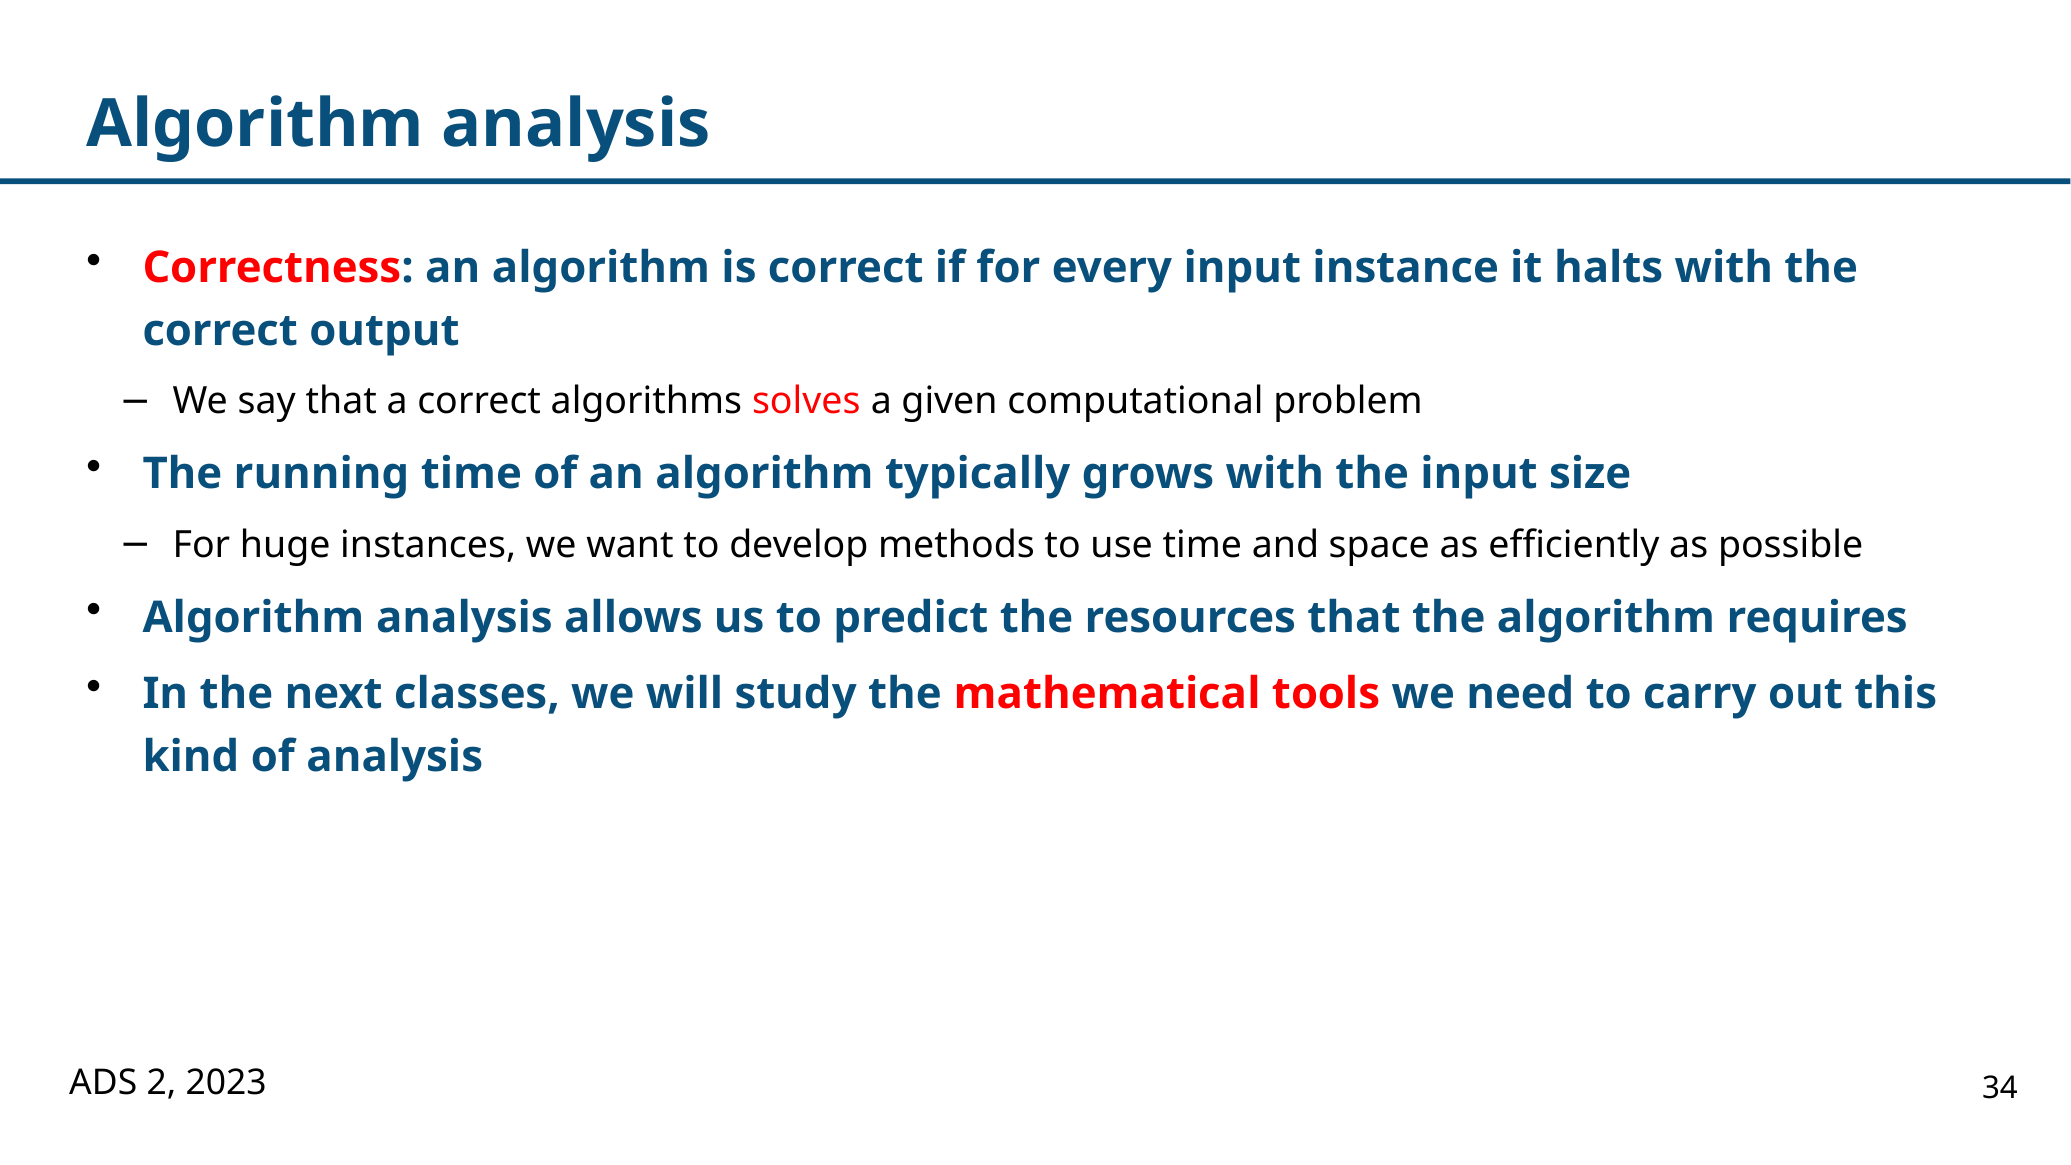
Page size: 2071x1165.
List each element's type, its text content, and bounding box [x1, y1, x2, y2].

title Algorithm analysis [86, 51, 1853, 186]
footer ADS 2, 2023 [53, 1058, 1363, 1139]
list Correctness: an algorithm is correct if for every input instance it halts with the correct output We say that a correct algorithms solves a given computational problem The running time of an algorithm typically grows with the input size For huge instances, we want to develop methods to use time and space as efficiently as possible Algorithm analysis allows us to predict the resources that the algorithm requires In the next classes, we will study the mathematical tools we need to carry out this kind of analysis [86, 227, 1984, 1035]
slide_number 34 [1701, 1058, 2037, 1140]
